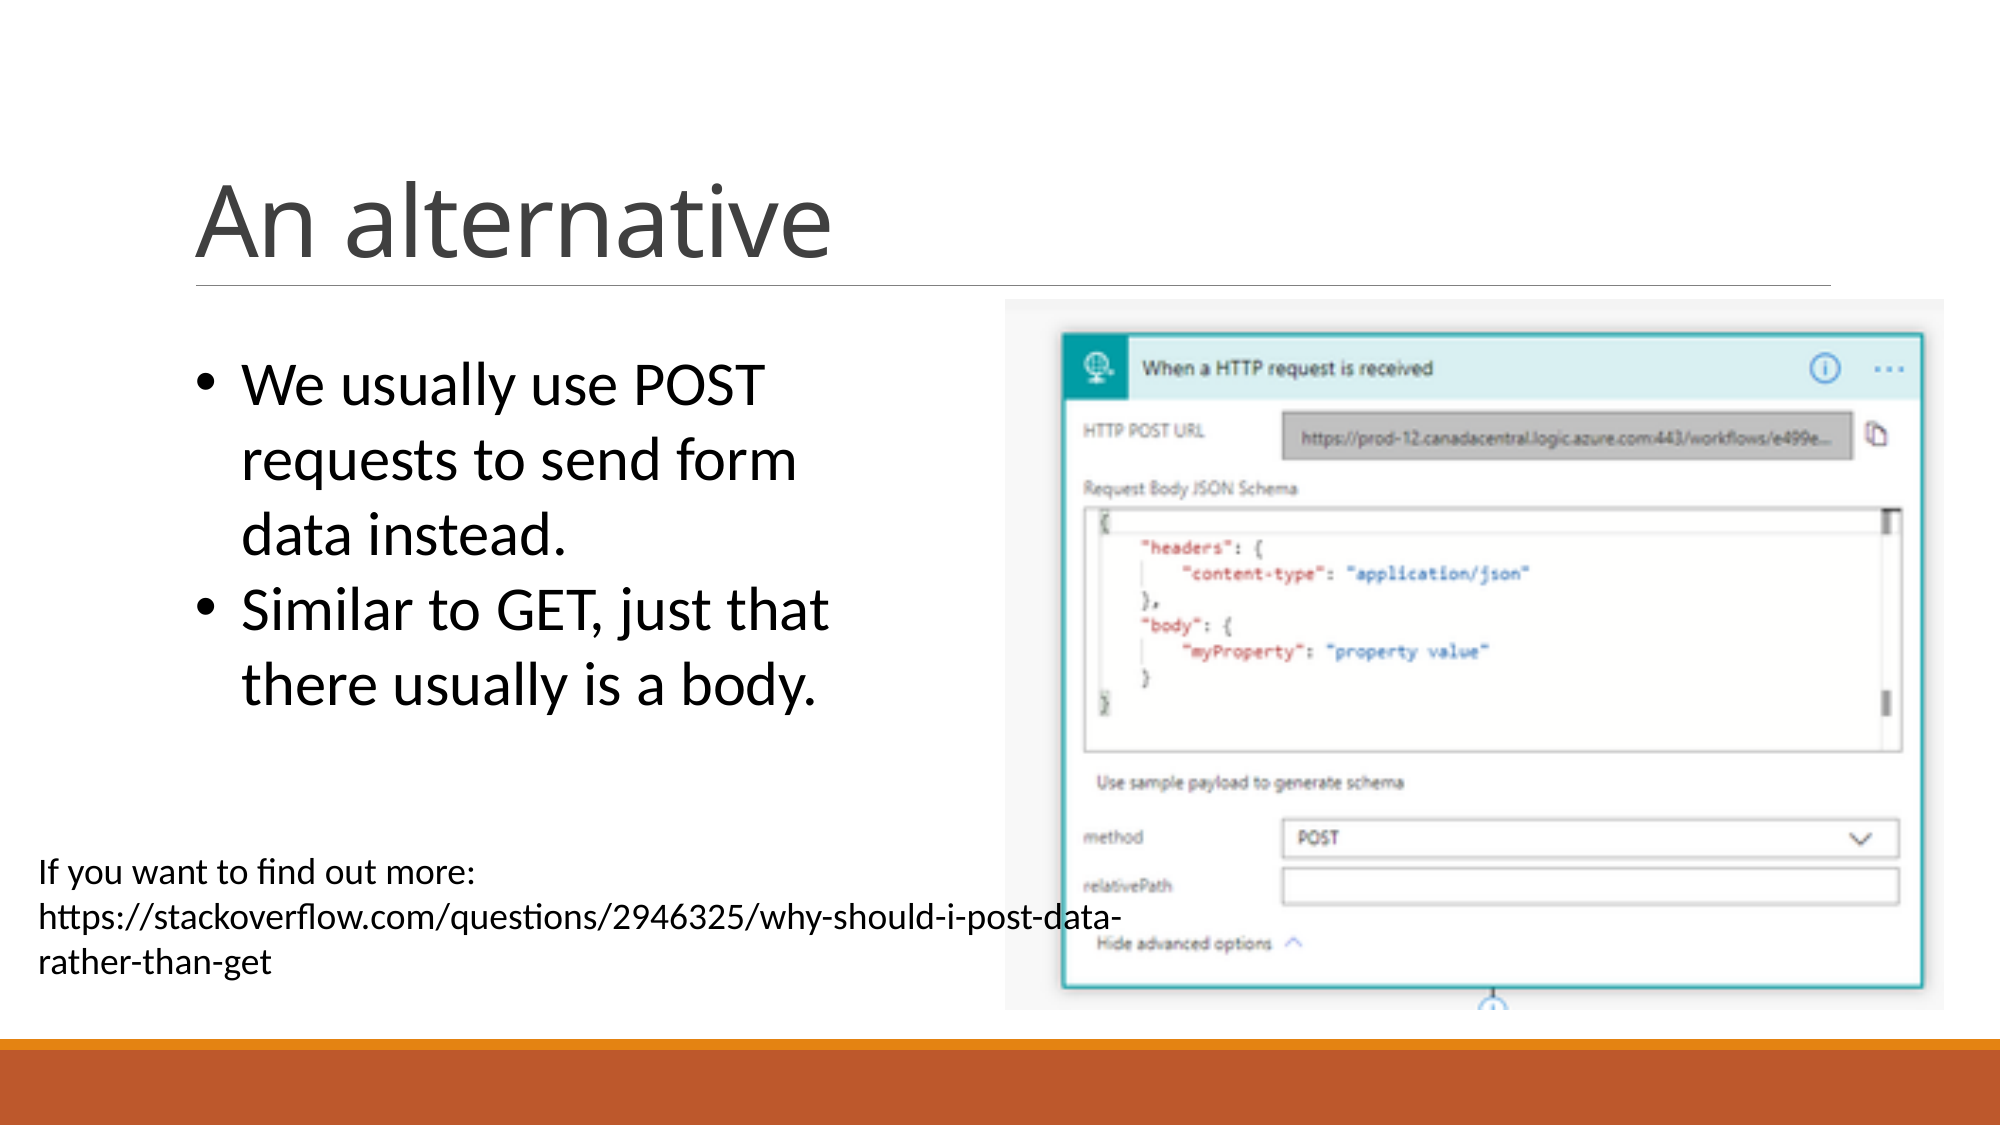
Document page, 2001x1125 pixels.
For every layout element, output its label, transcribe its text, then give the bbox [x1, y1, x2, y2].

title An alternative [180, 47, 1830, 285]
text_box We usually use POST requests to send form data instead. Similar to GET, just that there usually is a body. [179, 335, 902, 839]
text_box If you want to find out more: https://stackoverflow.com/questions/2946325/why-should-i-post-data-rather-than-get [23, 839, 1001, 990]
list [1004, 299, 1945, 1010]
